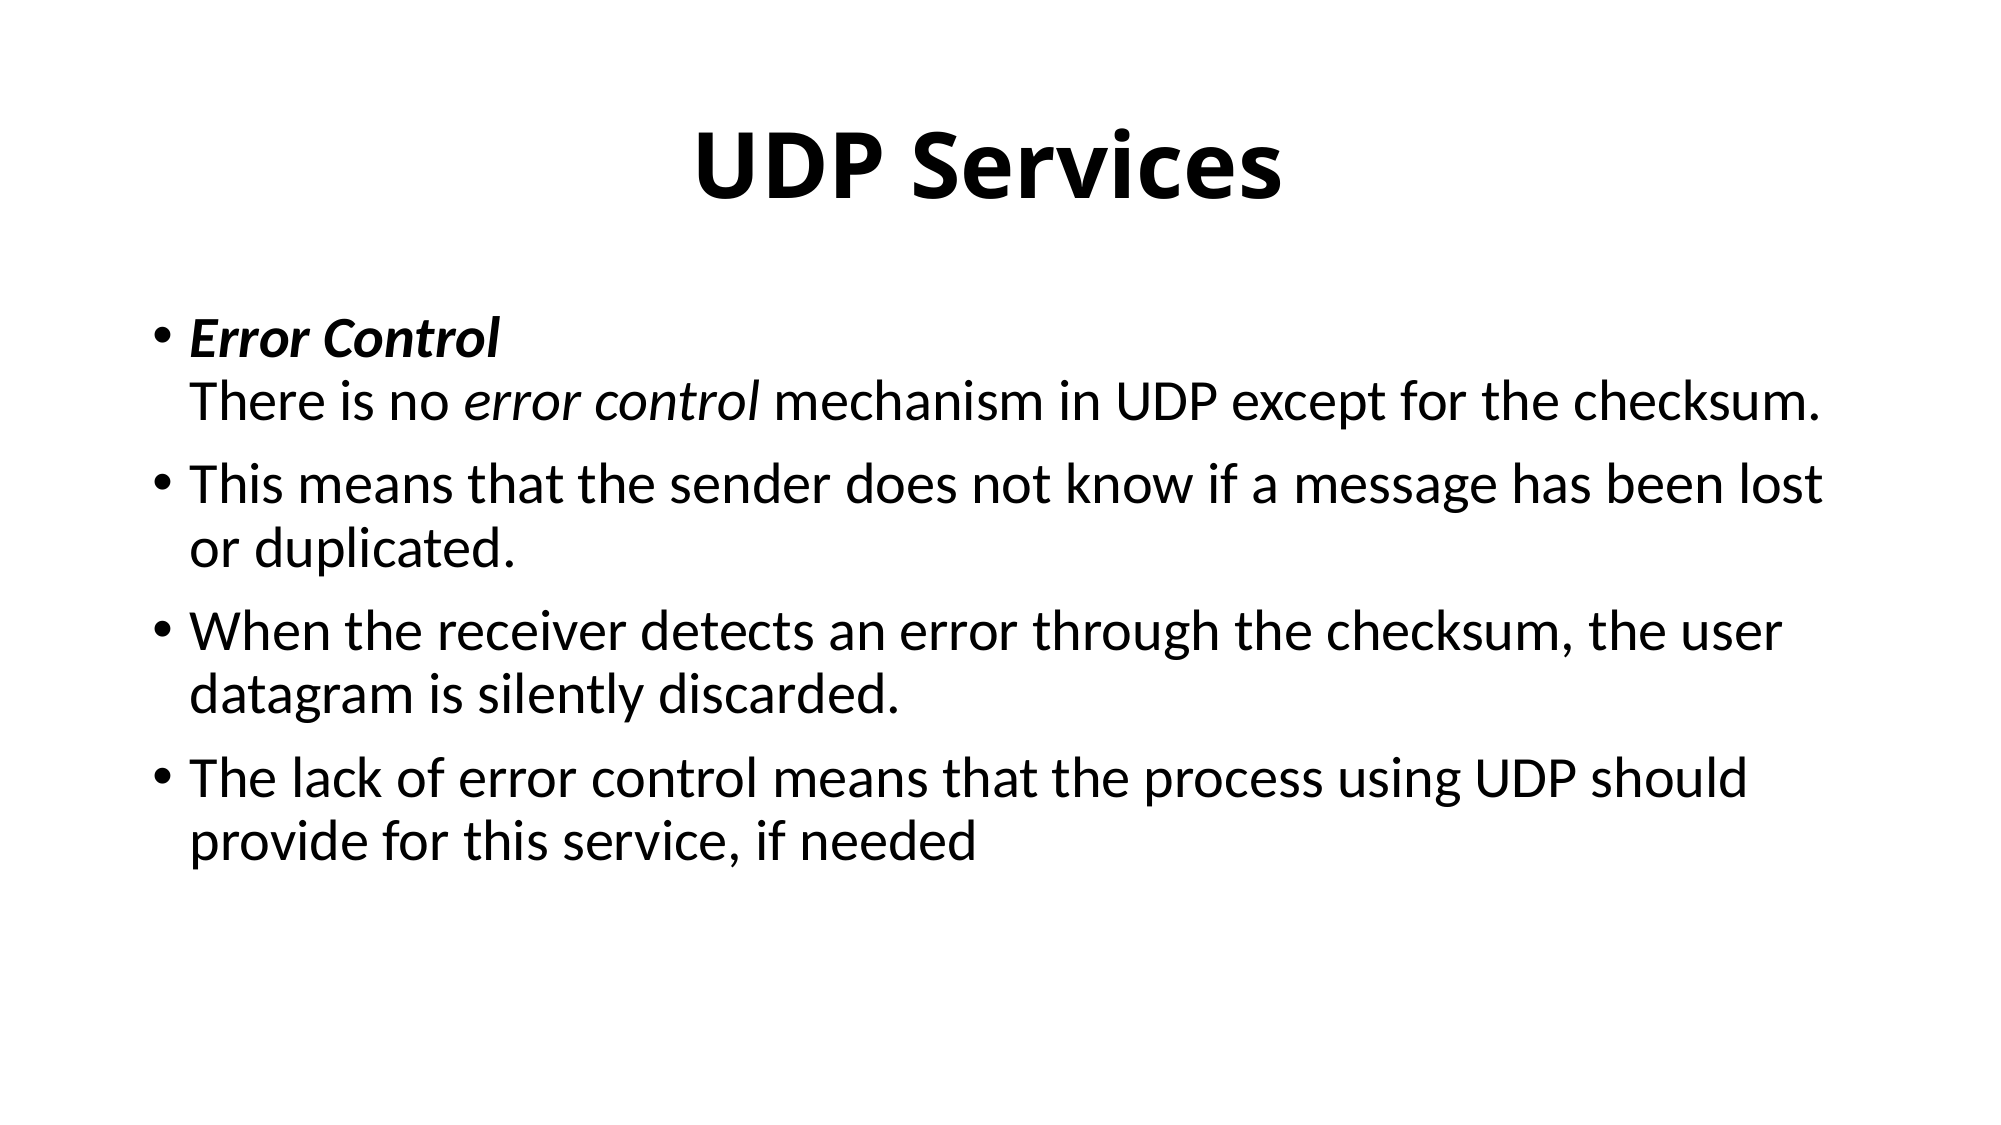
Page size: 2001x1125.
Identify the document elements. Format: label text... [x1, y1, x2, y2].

title UDP Services [137, 59, 1863, 278]
list Error Control There is no error control mechanism in UDP except for the checksum. This means that the sender does not know if a message has been lost or duplicated. When the receiver detects an error through the checksum, the user datagram is silently discarded. The lack of error control means that the process using UDP should provide for this service, if needed [137, 299, 1863, 1014]
